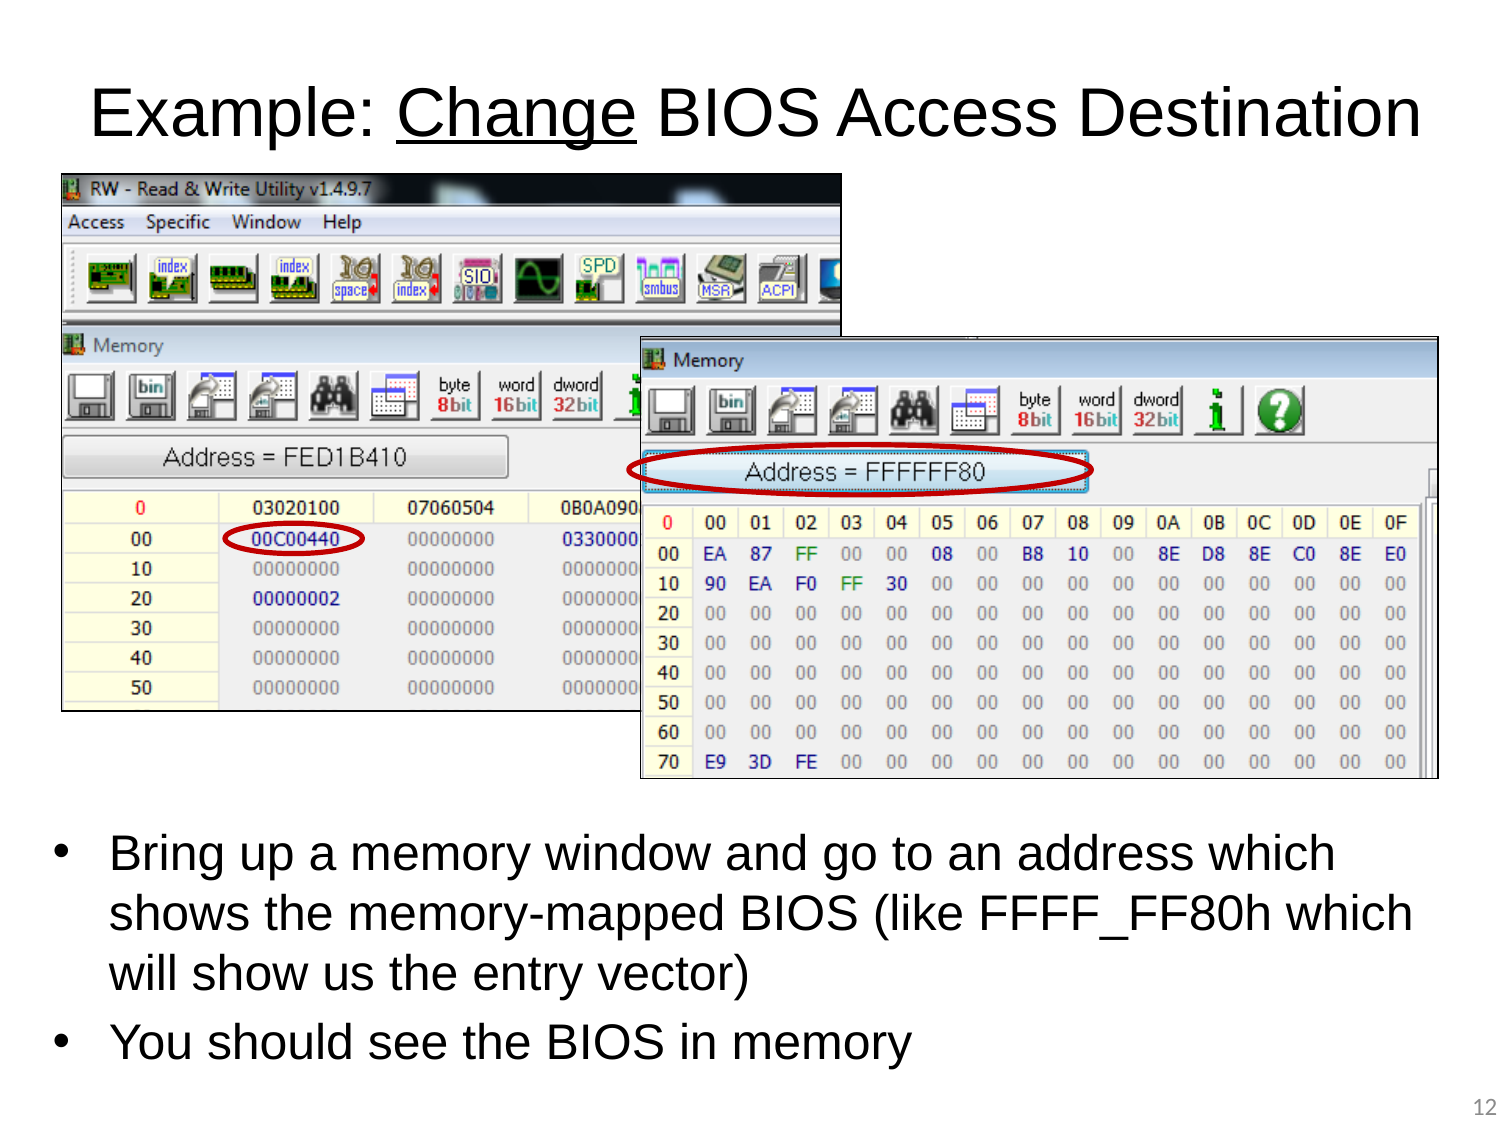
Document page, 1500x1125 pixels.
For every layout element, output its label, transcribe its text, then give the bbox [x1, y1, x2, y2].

title Example: Change BIOS Access Destination [24, 25, 1488, 193]
list Bring up a memory window and go to an address which shows the memory-mapped BIOS (like FFFF_FF80h which will show us the entry vector) You should see the BIOS in memory [37, 812, 1475, 1113]
picture [62, 174, 1438, 778]
slide_number 12 [1162, 1074, 1500, 1125]
